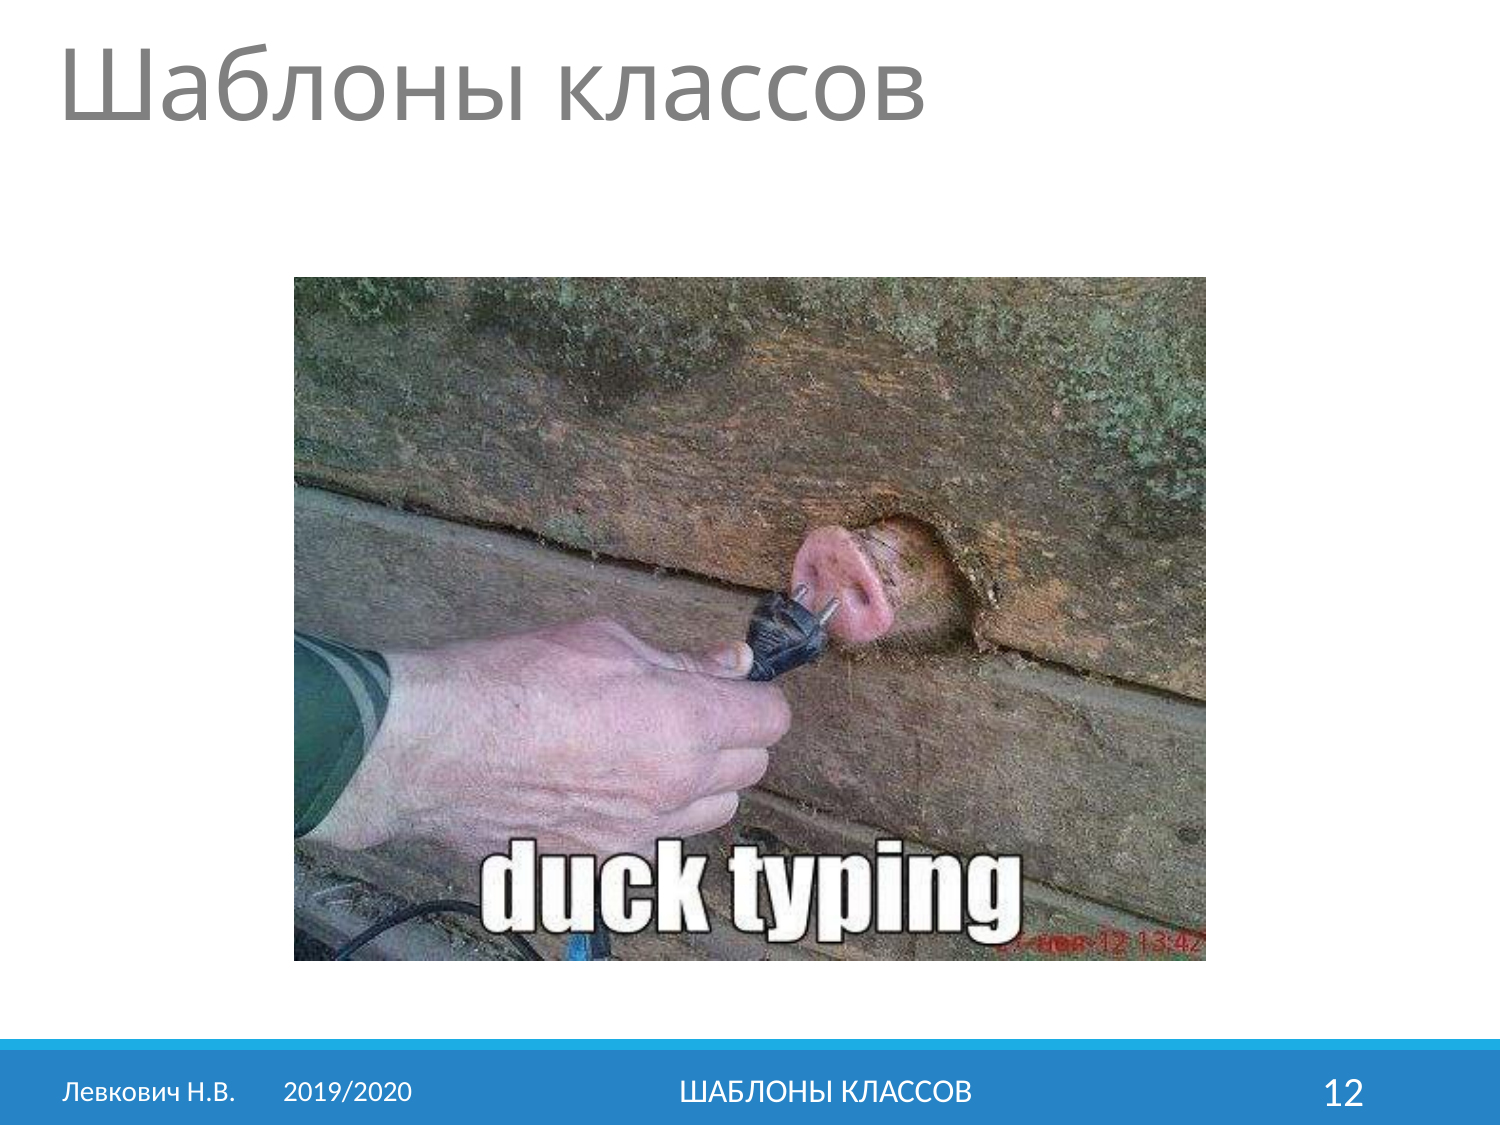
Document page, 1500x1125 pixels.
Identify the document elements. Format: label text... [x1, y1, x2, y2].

footer Шаблоны классов [453, 1059, 1199, 1120]
slide_number 12 [1218, 1059, 1380, 1120]
text_box Шаблоны классов [41, 30, 1459, 149]
picture [294, 276, 1206, 961]
slide_number Левкович Н.В. 2019/2020 [47, 1059, 440, 1120]
